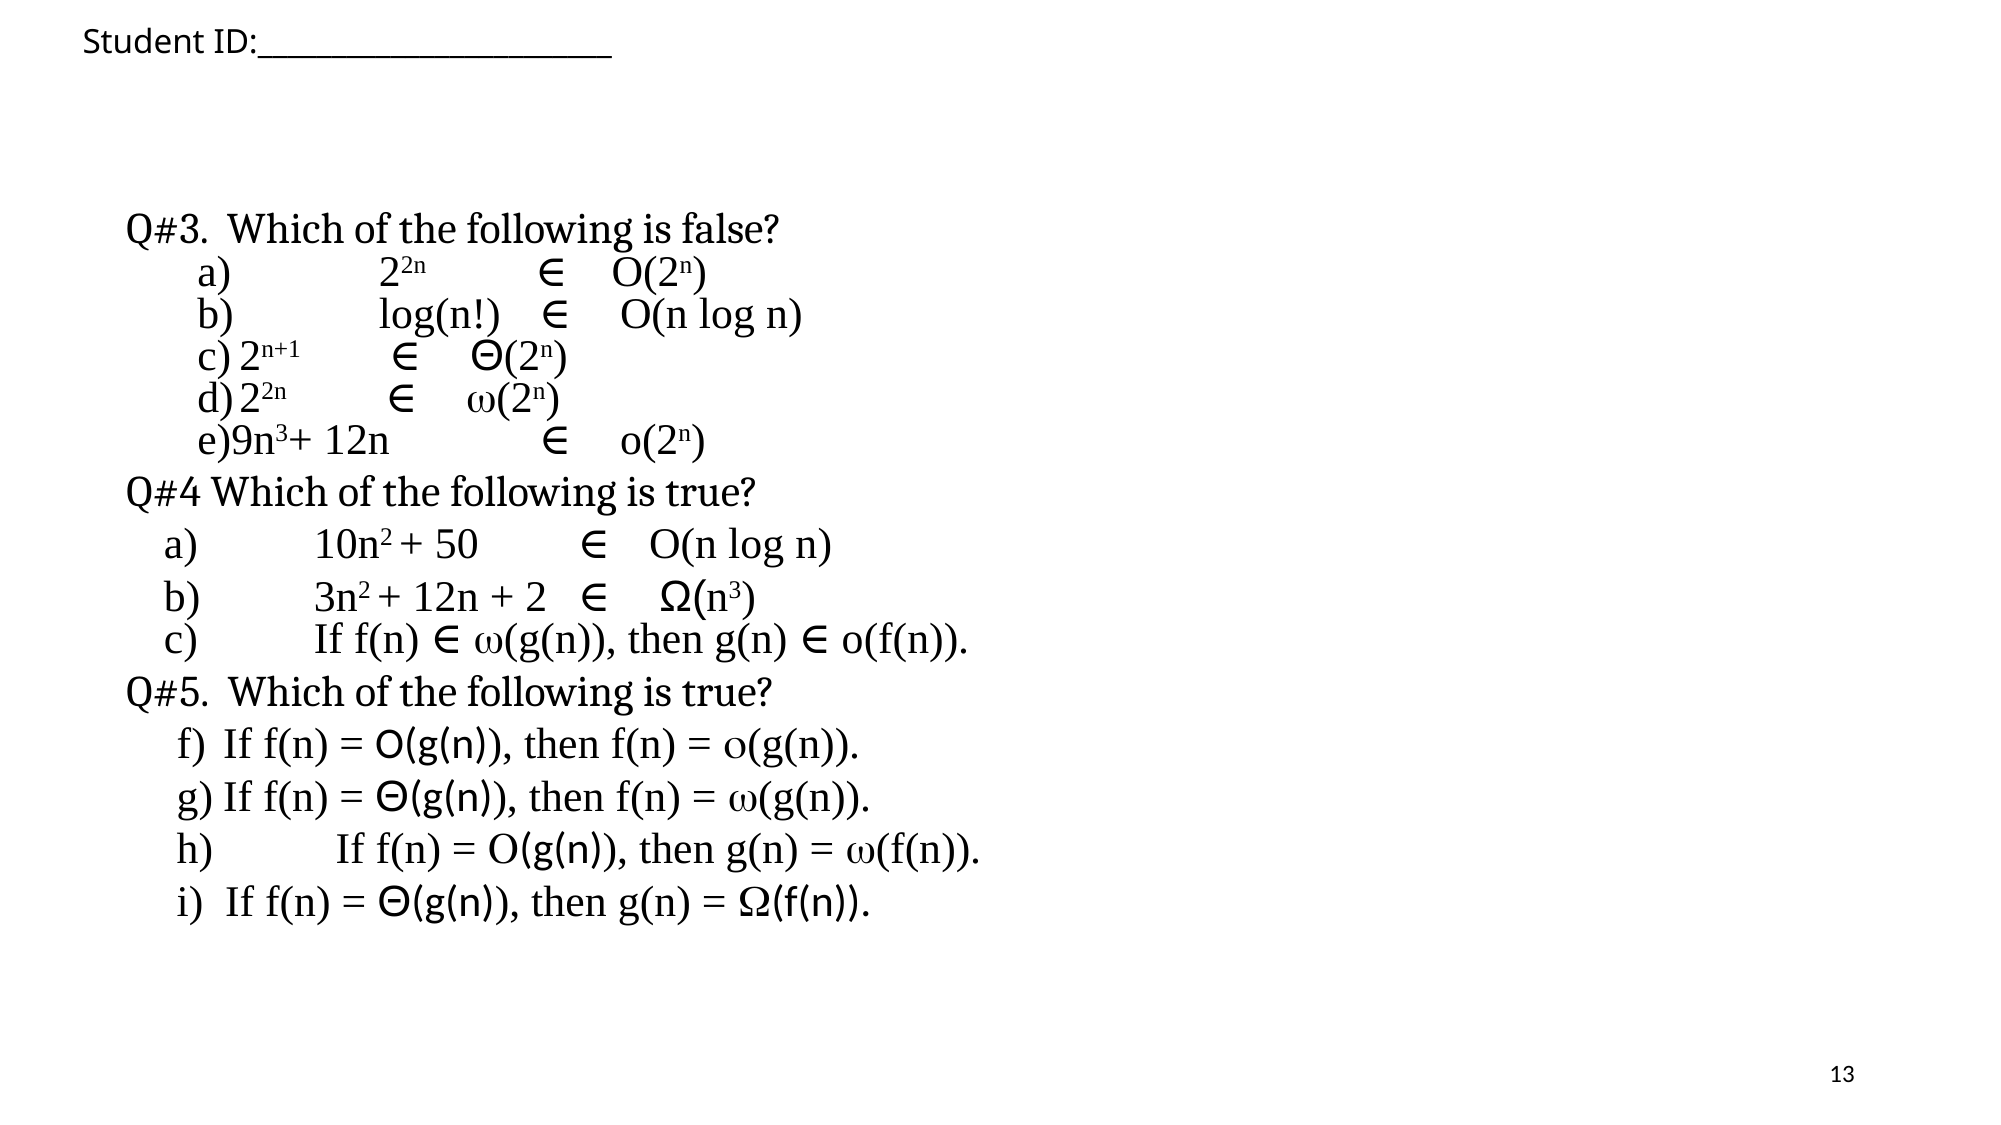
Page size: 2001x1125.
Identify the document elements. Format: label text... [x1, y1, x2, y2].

list Q#3. Which of the following is false? 22n ∈ O(2n) log(n!) ∈ O(n log n) 2n+1 ∈ Θ(2n) 22n ∈ w(2n) 9n3+ 12n ∈ o(2n) Q#4 Which of the following is true? a) 10n2 + 50 ∈ O(n log n) b) 3n2 + 12n + 2 ∈ Ω(n3) c) If f(n) ∈ w(g(n)), then g(n) ∈ o(f(n)). Q#5. Which of the following is true? If f(n) = O(g(n)), then f(n) = o(g(n)). If f(n) = Θ(g(n)), then f(n) = w(g(n)). If f(n) = O(g(n)), then g(n) = w(f(n)). If f(n) = Θ(g(n)), then g(n) = Ω(f(n)). [118, 140, 1845, 985]
slide_number 13 [1411, 1049, 1863, 1096]
text_box Student ID:________________________ [74, 12, 1772, 145]
